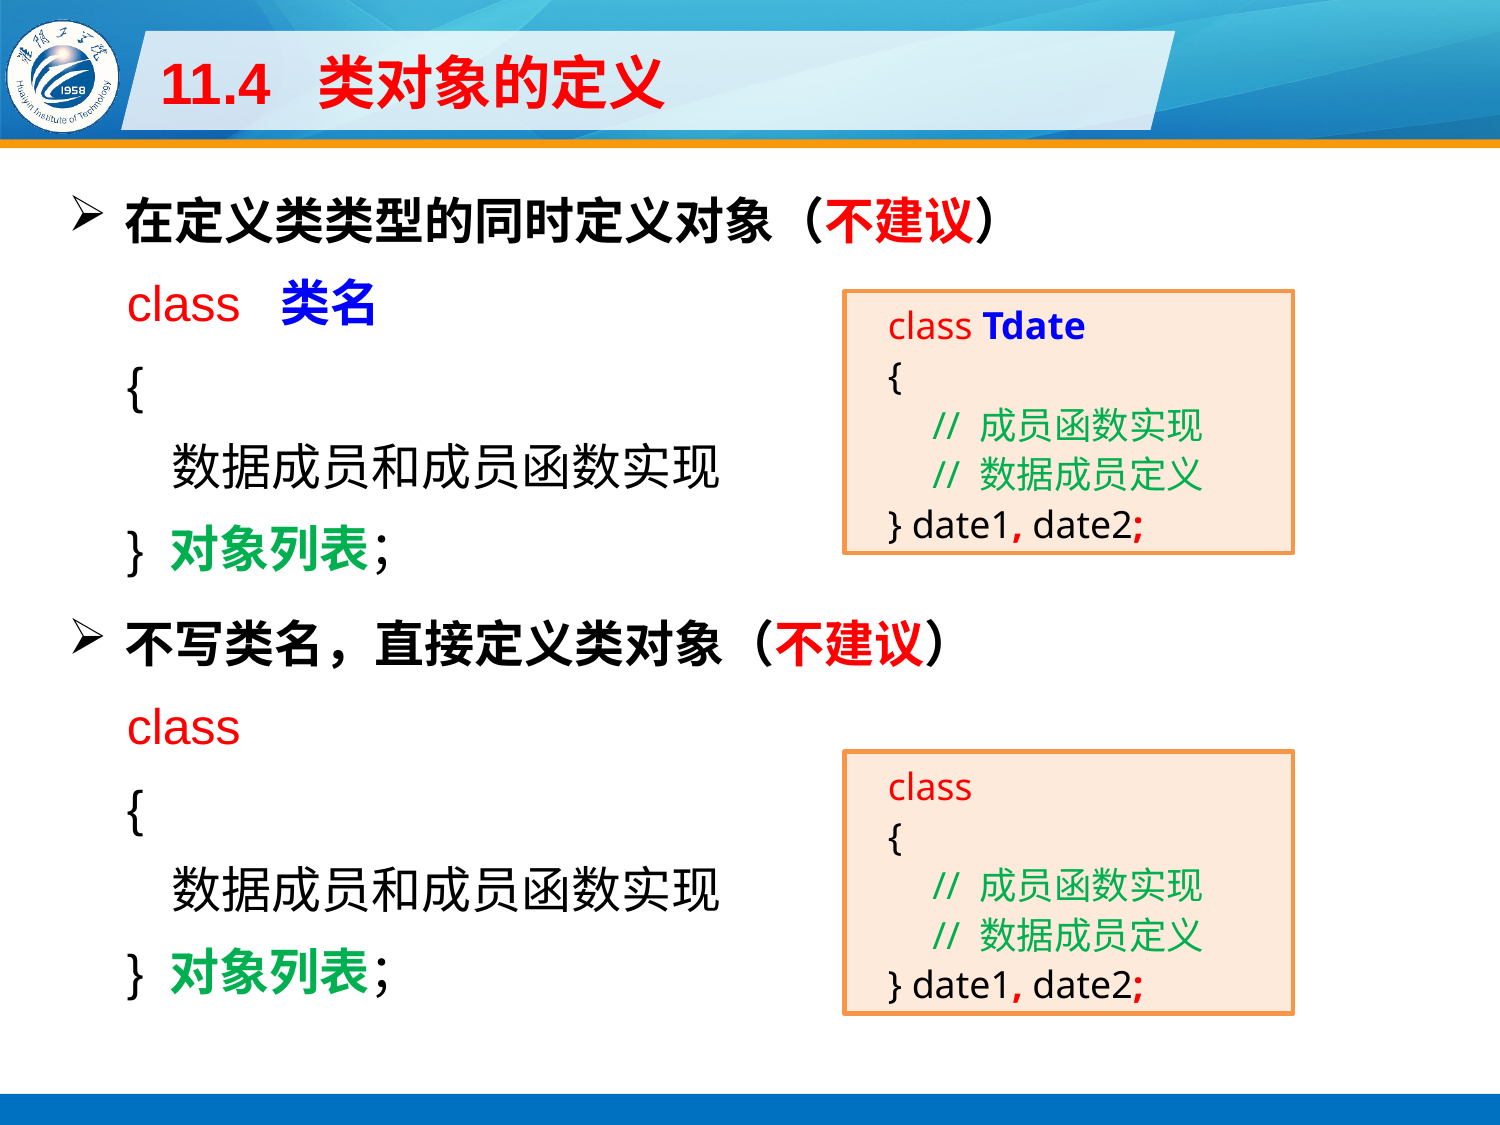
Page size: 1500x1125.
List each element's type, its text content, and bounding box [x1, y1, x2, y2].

text_box class Tdate { // 成员函数实现 // 数据成员定义 } date1, date2; [842, 289, 1295, 555]
title 11.4 类对象的定义 [145, 39, 1176, 123]
text_box class { // 成员函数实现 // 数据成员定义 } date1, date2; [842, 749, 1295, 1016]
list 在定义类类型的同时定义对象（不建议） class 类名 { 数据成员和成员函数实现 } 对象列表； 不写类名，直接定义类对象（不建议） class { 数据成员和成员函数实现 } 对象列表； [53, 170, 1447, 1069]
picture [0, 0, 1500, 139]
